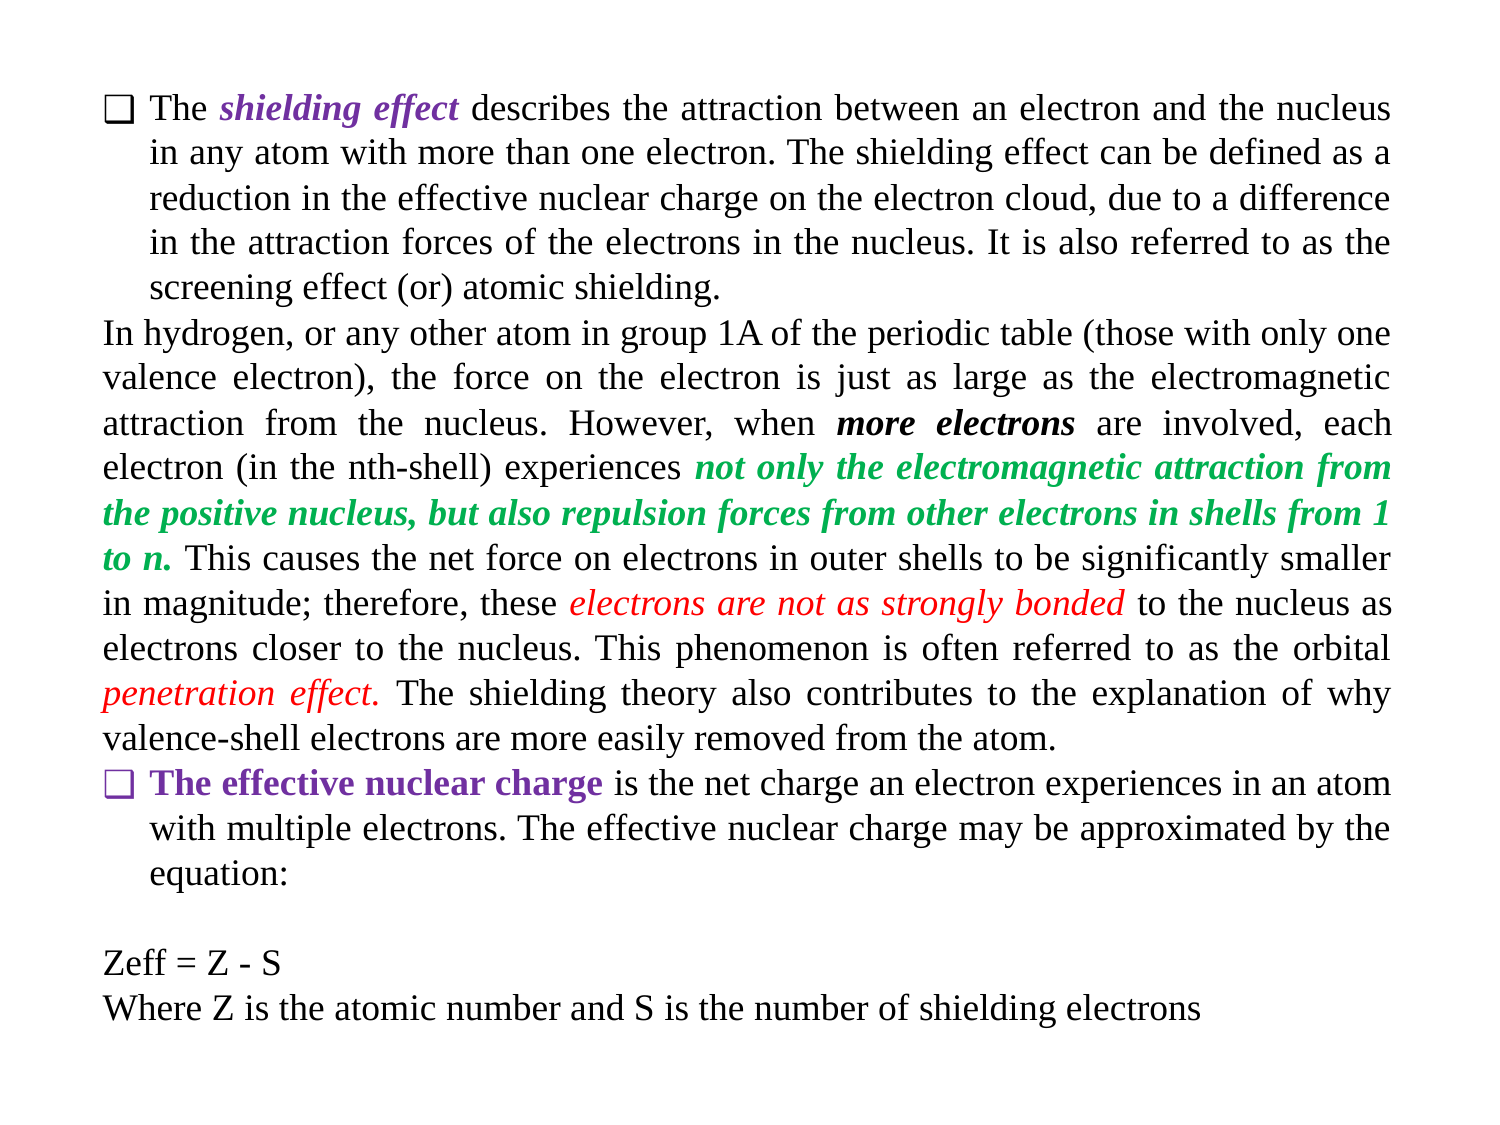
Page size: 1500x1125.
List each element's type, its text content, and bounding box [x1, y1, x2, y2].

text_box The shielding effect describes the attraction between an electron and the nucleus in any atom with more than one electron. The shielding effect can be defined as a reduction in the effective nuclear charge on the electron cloud, due to a difference in the attraction forces of the electrons in the nucleus. It is also referred to as the screening effect (or) atomic shielding. In hydrogen, or any other atom in group 1A of the periodic table (those with only one valence electron), the force on the electron is just as large as the electromagnetic attraction from the nucleus. However, when more electrons are involved, each electron (in the nth-shell) experiences not only the electromagnetic attraction from the positive nucleus, but also repulsion forces from other electrons in shells from 1 to n. This causes the net force on electrons in outer shells to be significantly smaller in magnitude; therefore, these electrons are not as strongly bonded to the nucleus as electrons closer to the nucleus. This phenomenon is often referred to as the orbital penetration effect. The shielding theory also contributes to the explanation of why valence-shell electrons are more easily removed from the atom. The effective nuclear charge is the net charge an electron experiences in an atom with multiple electrons. The effective nuclear charge may be approximated by the equation: Zeff = Z - S Where Z is the atomic number and S is the number of shielding electrons [87, 74, 1408, 1035]
